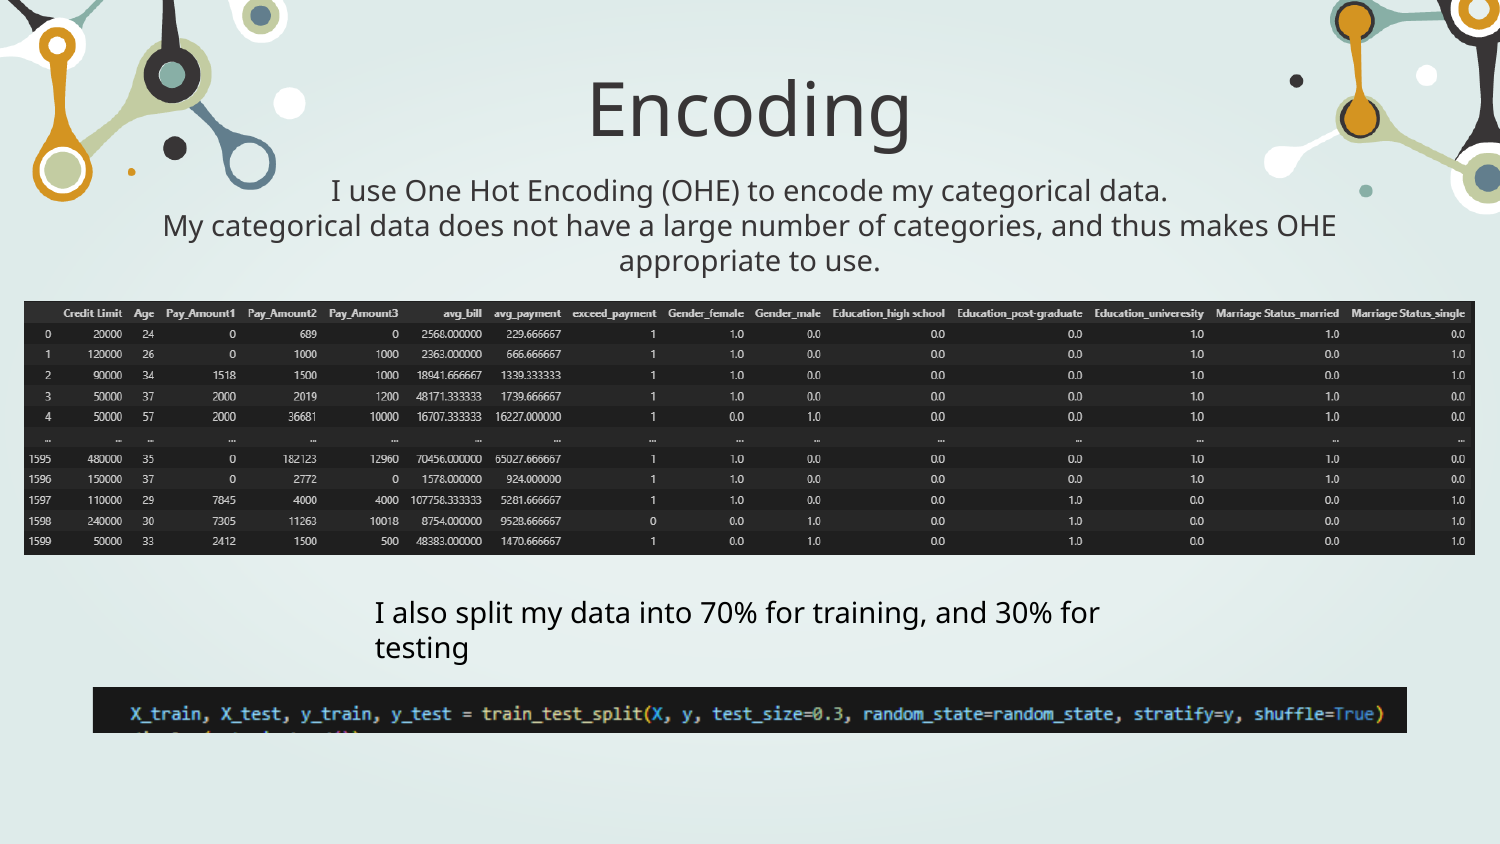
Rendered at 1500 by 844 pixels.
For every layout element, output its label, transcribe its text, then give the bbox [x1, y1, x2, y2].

text_box I also split my data into 70% for training, and 30% for testing [359, 579, 1140, 680]
picture [0, 0, 1500, 844]
title Encoding [397, 46, 1103, 150]
subtitle I use One Hot Encoding (OHE) to encode my categorical data. My categorical data does not have a large number of categories, and thus makes OHE appropriate to use. [89, 173, 1411, 277]
